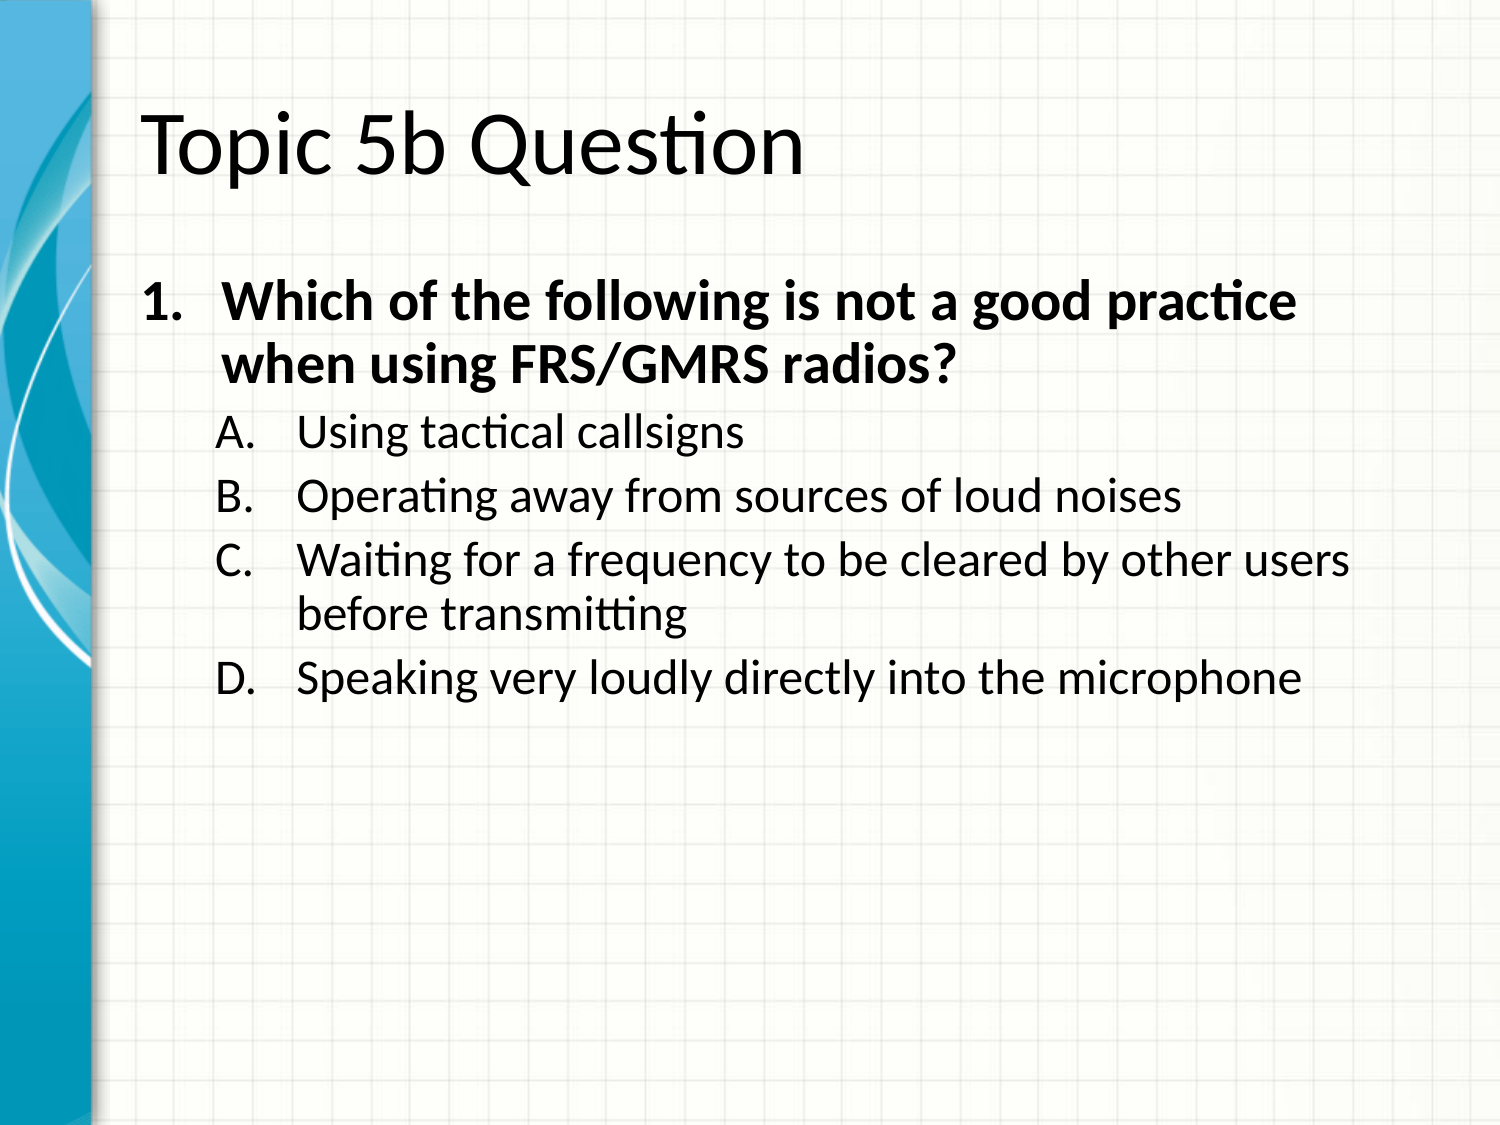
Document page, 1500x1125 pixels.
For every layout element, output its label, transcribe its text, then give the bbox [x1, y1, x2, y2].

list Which of the following is not a good practice when using FRS/GMRS radios? Using tactical callsigns Operating away from sources of loud noises Waiting for a frequency to be cleared by other users before transmitting Speaking very loudly directly into the microphone [125, 262, 1450, 1005]
title Topic 5b Question [125, 44, 1450, 232]
picture [0, 0, 1500, 1125]
